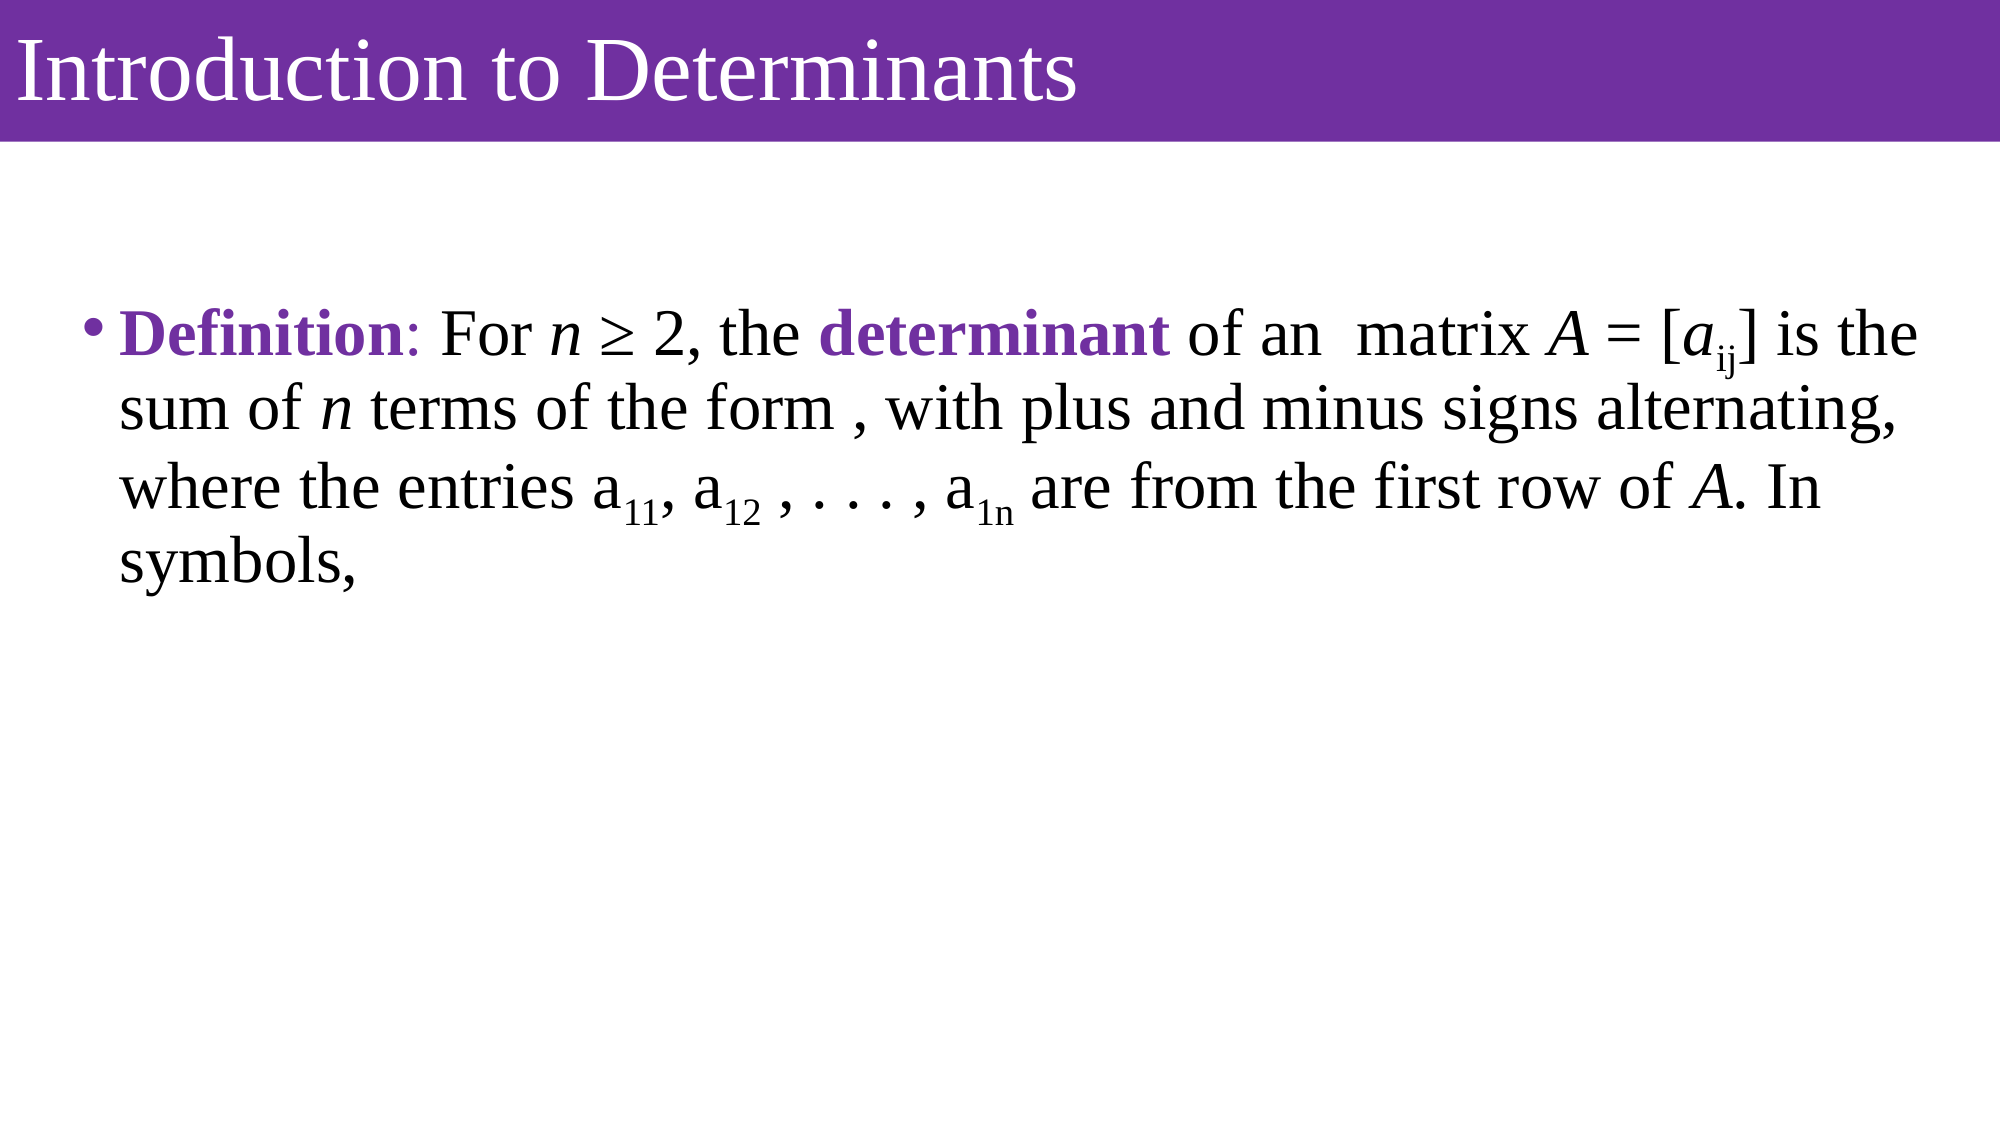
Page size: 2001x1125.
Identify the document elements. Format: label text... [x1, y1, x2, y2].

title Introduction to Determinants [0, 0, 2000, 142]
